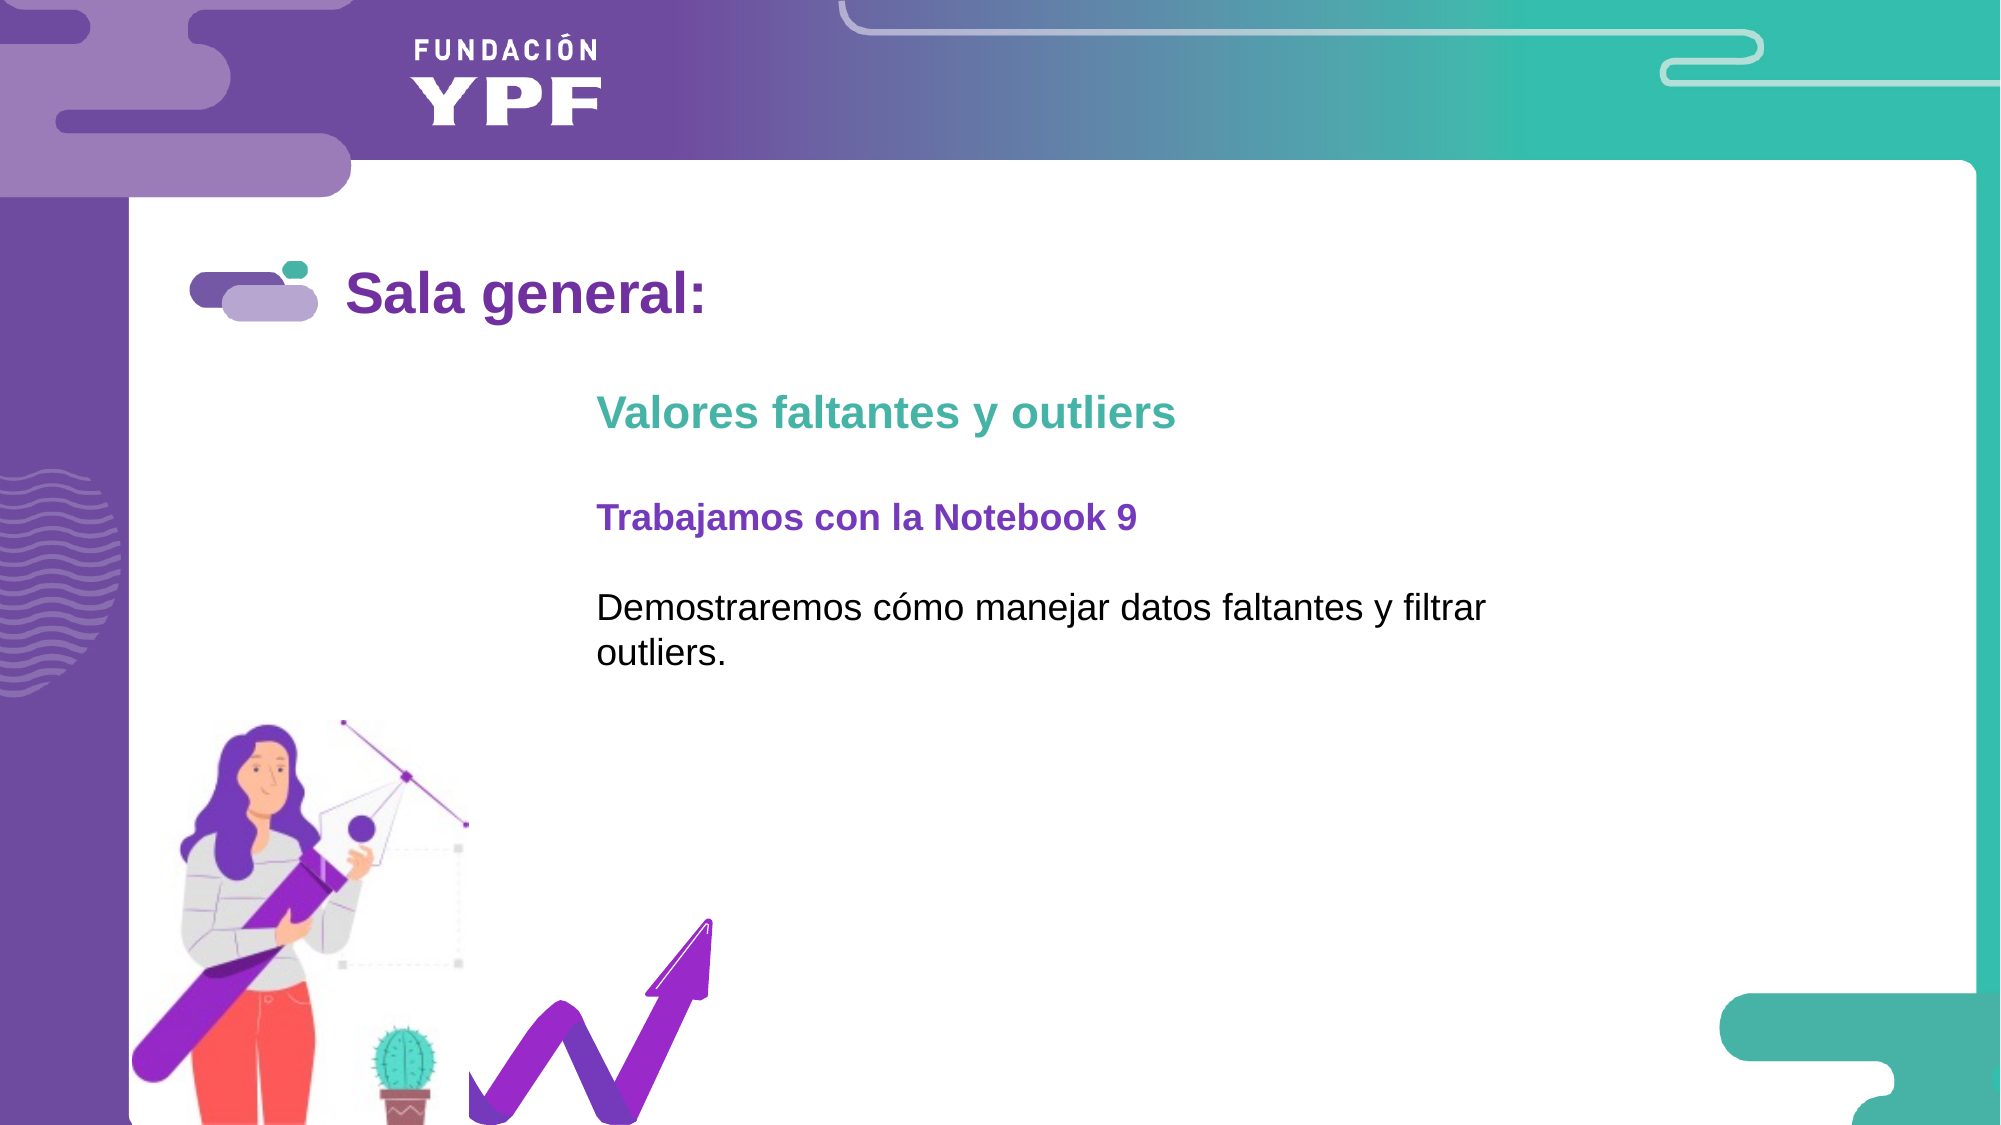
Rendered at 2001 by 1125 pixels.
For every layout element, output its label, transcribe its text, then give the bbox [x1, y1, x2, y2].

picture [0, 0, 2001, 1125]
subtitle Valores faltantes y outliers Trabajamos con la Notebook 9 Demostraremos cómo manejar datos faltantes y filtrar outliers. [581, 368, 1533, 949]
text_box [474, 918, 714, 1125]
subtitle Sala general: [330, 240, 1784, 344]
